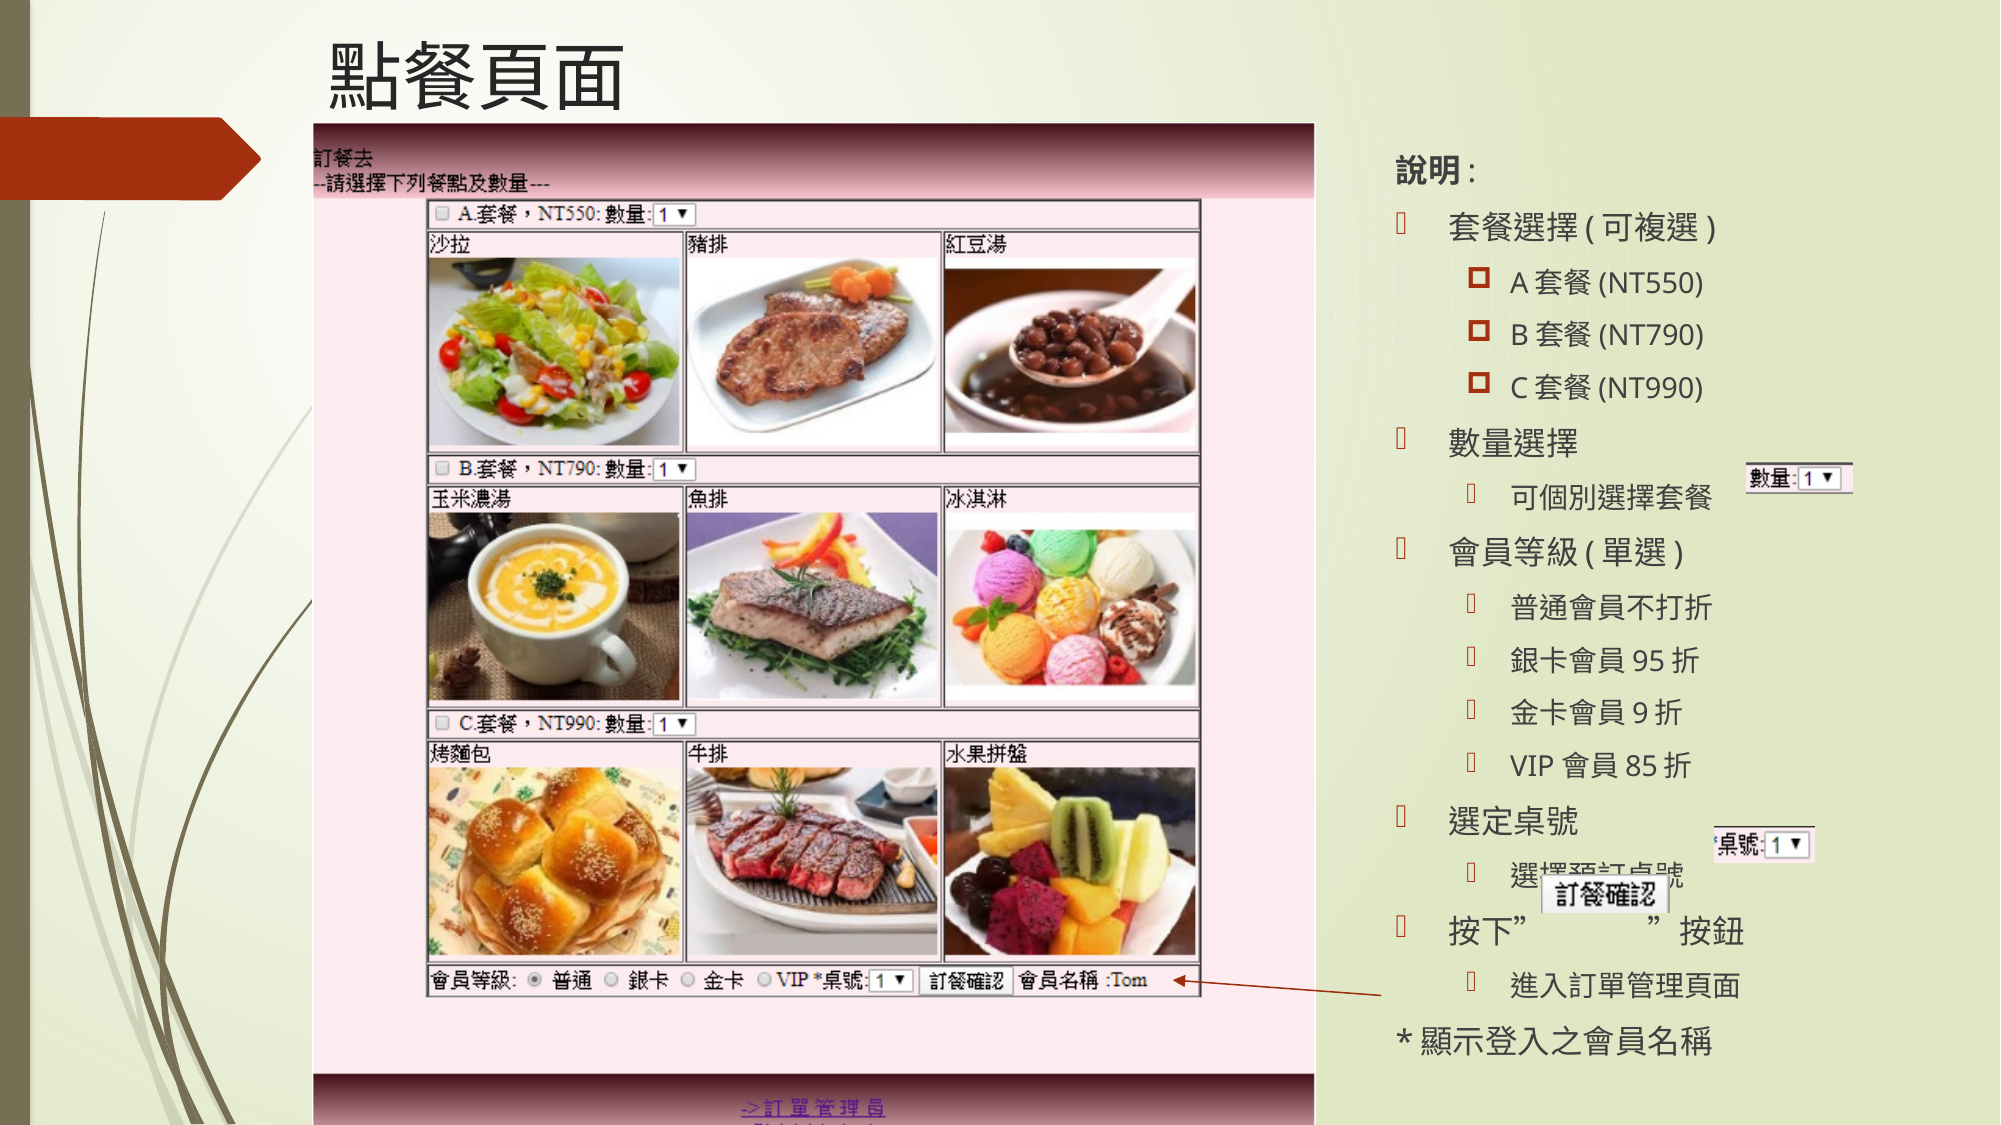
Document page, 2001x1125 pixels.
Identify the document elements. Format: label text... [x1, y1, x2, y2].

text_box 說明: 套餐選擇(可複選) A套餐(NT550) B套餐(NT790) C套餐(NT990) 數量選擇 可個別選擇套餐 會員等級(單選) 普通會員不打折 銀卡會員95折 金卡會員9折 VIP會員85折 選定桌號 選擇預訂桌號 按下” ”按鈕 進入訂單管理頁面 *顯示登入之會員名稱 [1380, 142, 1957, 1069]
picture [1746, 461, 1853, 494]
title 點餐頁面 [312, 22, 1400, 168]
picture [312, 122, 1317, 1125]
picture [1713, 826, 1815, 863]
picture [1540, 874, 1670, 913]
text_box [1172, 979, 1381, 996]
